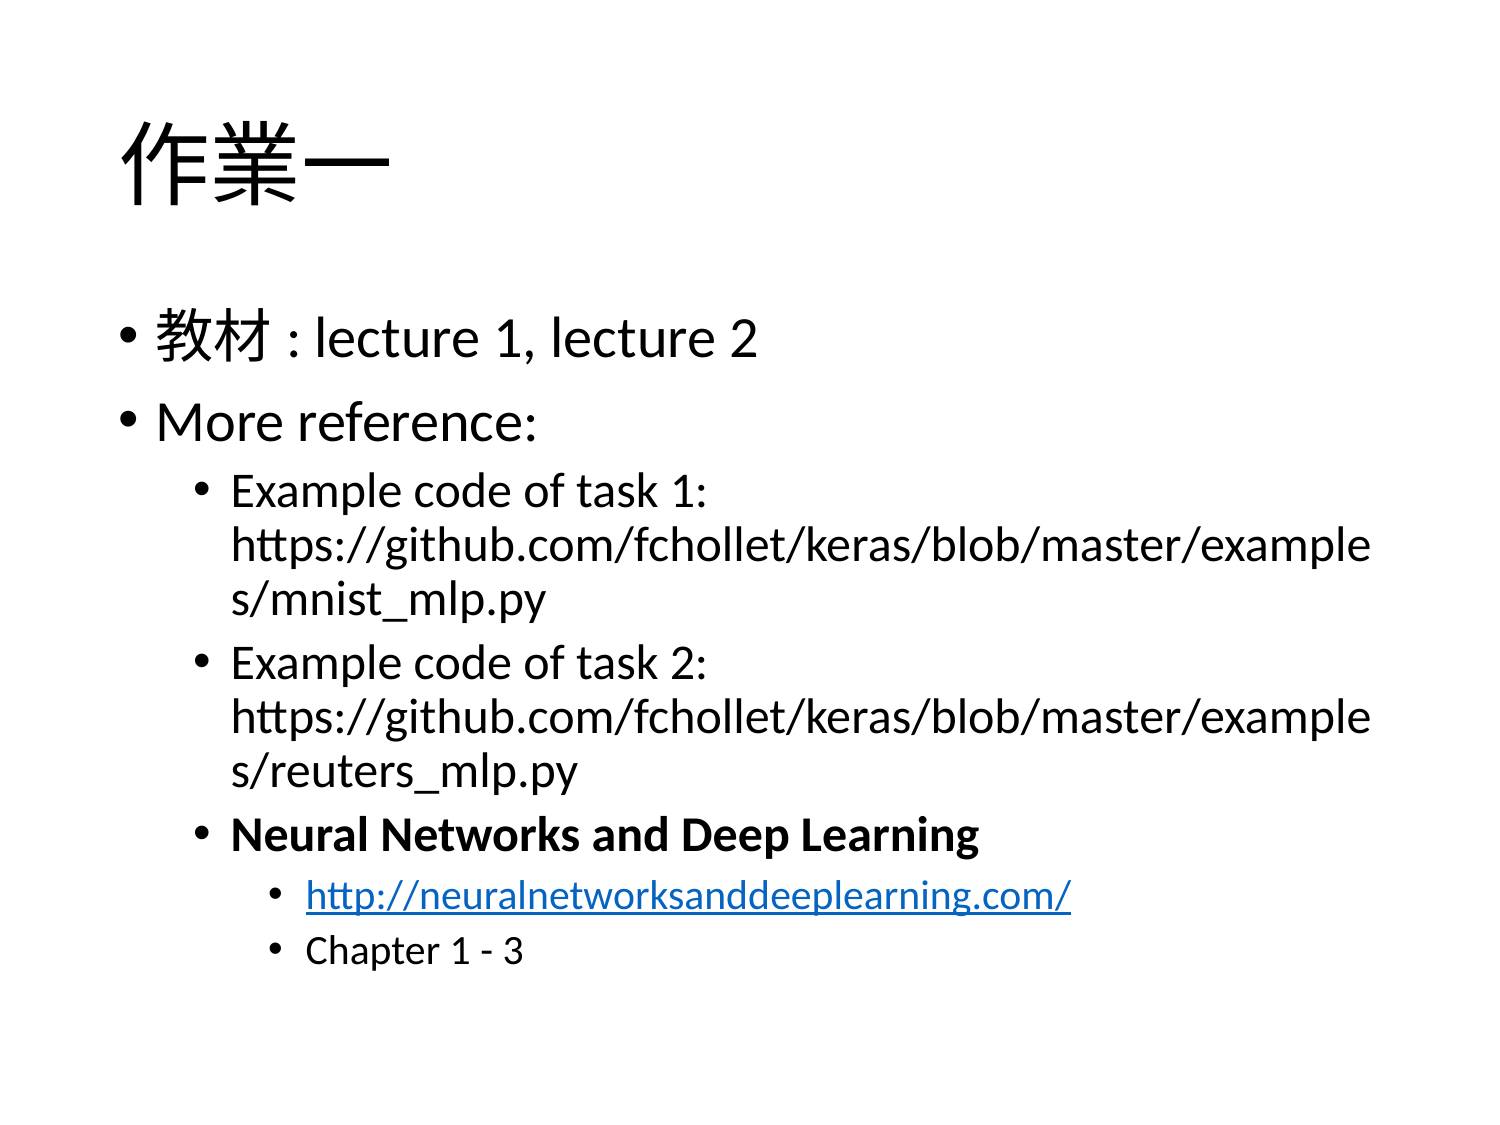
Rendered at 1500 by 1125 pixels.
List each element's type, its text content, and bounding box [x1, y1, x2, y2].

title 作業一 [103, 59, 1397, 278]
list 教材: lecture 1, lecture 2 More reference: Example code of task 1: https://github.com/fchollet/keras/blob/master/examples/mnist_mlp.py Example code of task 2: https://github.com/fchollet/keras/blob/master/examples/reuters_mlp.py Neural Networks and Deep Learning http://neuralnetworksanddeeplearning.com/ Chapter 1 - 3 [103, 299, 1397, 1014]
